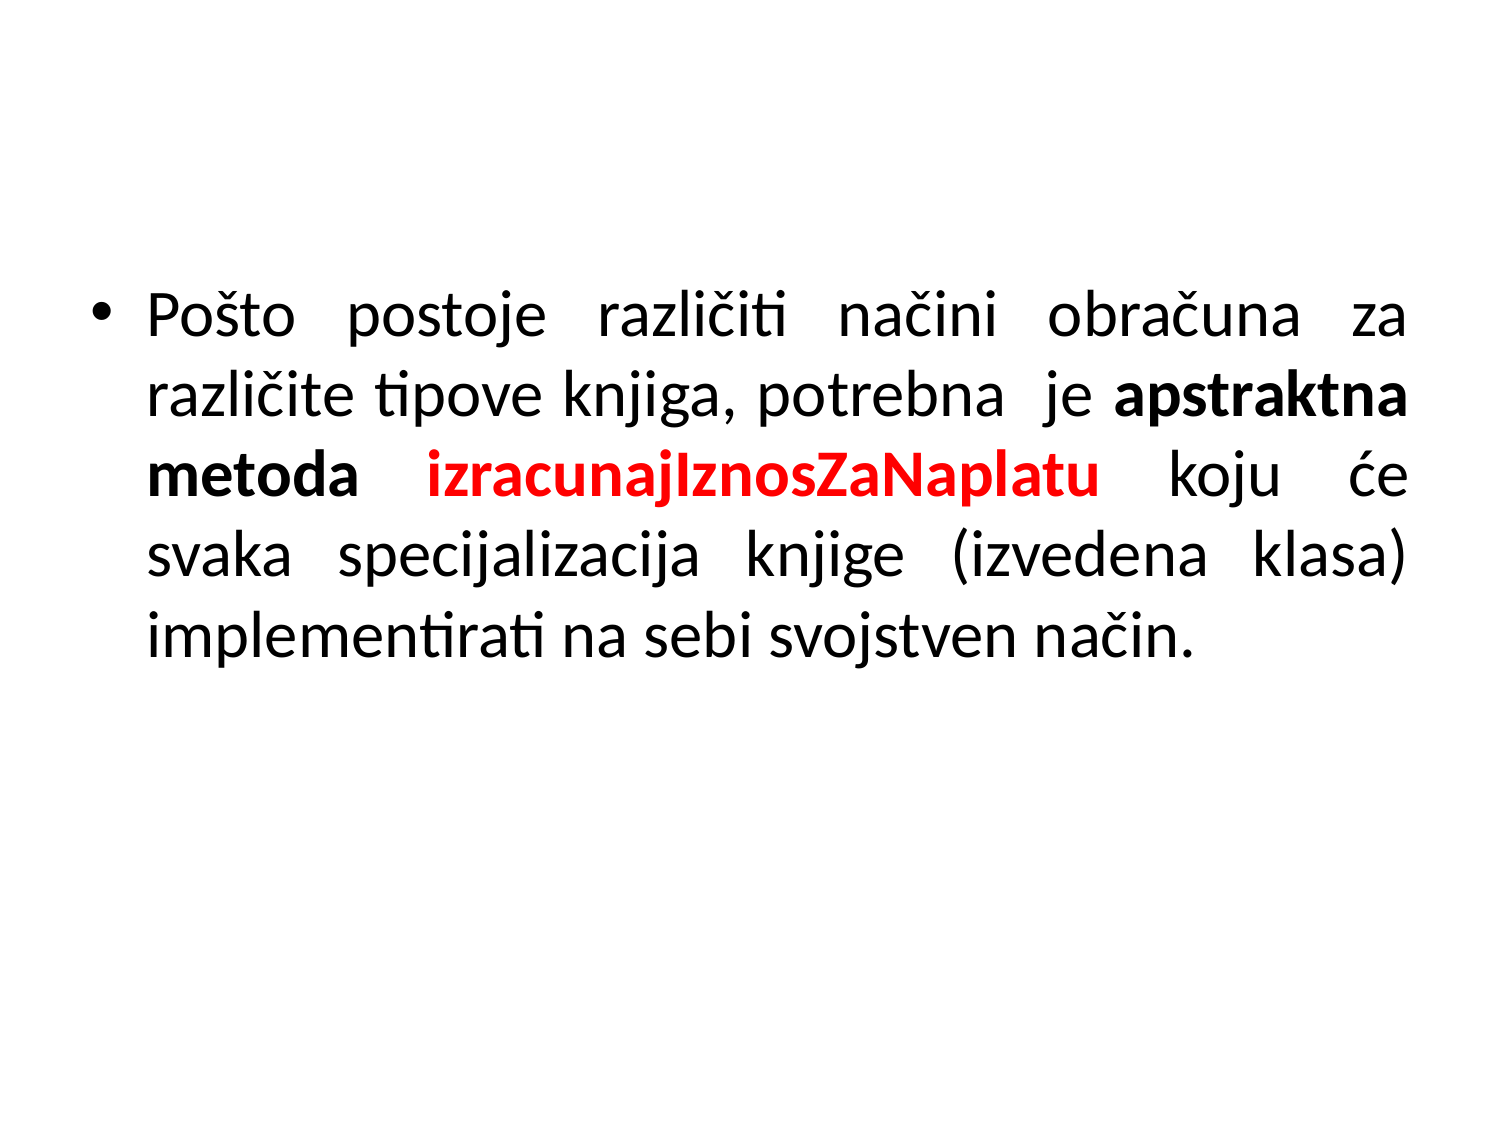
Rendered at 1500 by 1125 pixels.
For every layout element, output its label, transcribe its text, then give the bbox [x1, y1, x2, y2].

list Pošto postoje različiti načini obračuna za različite tipove knjiga, potrebna je apstraktna metoda izracunajIznosZaNaplatu koju će svaka specijalizacija knjige (izvedena klasa) implementirati na sebi svojstven način. [75, 262, 1425, 1005]
